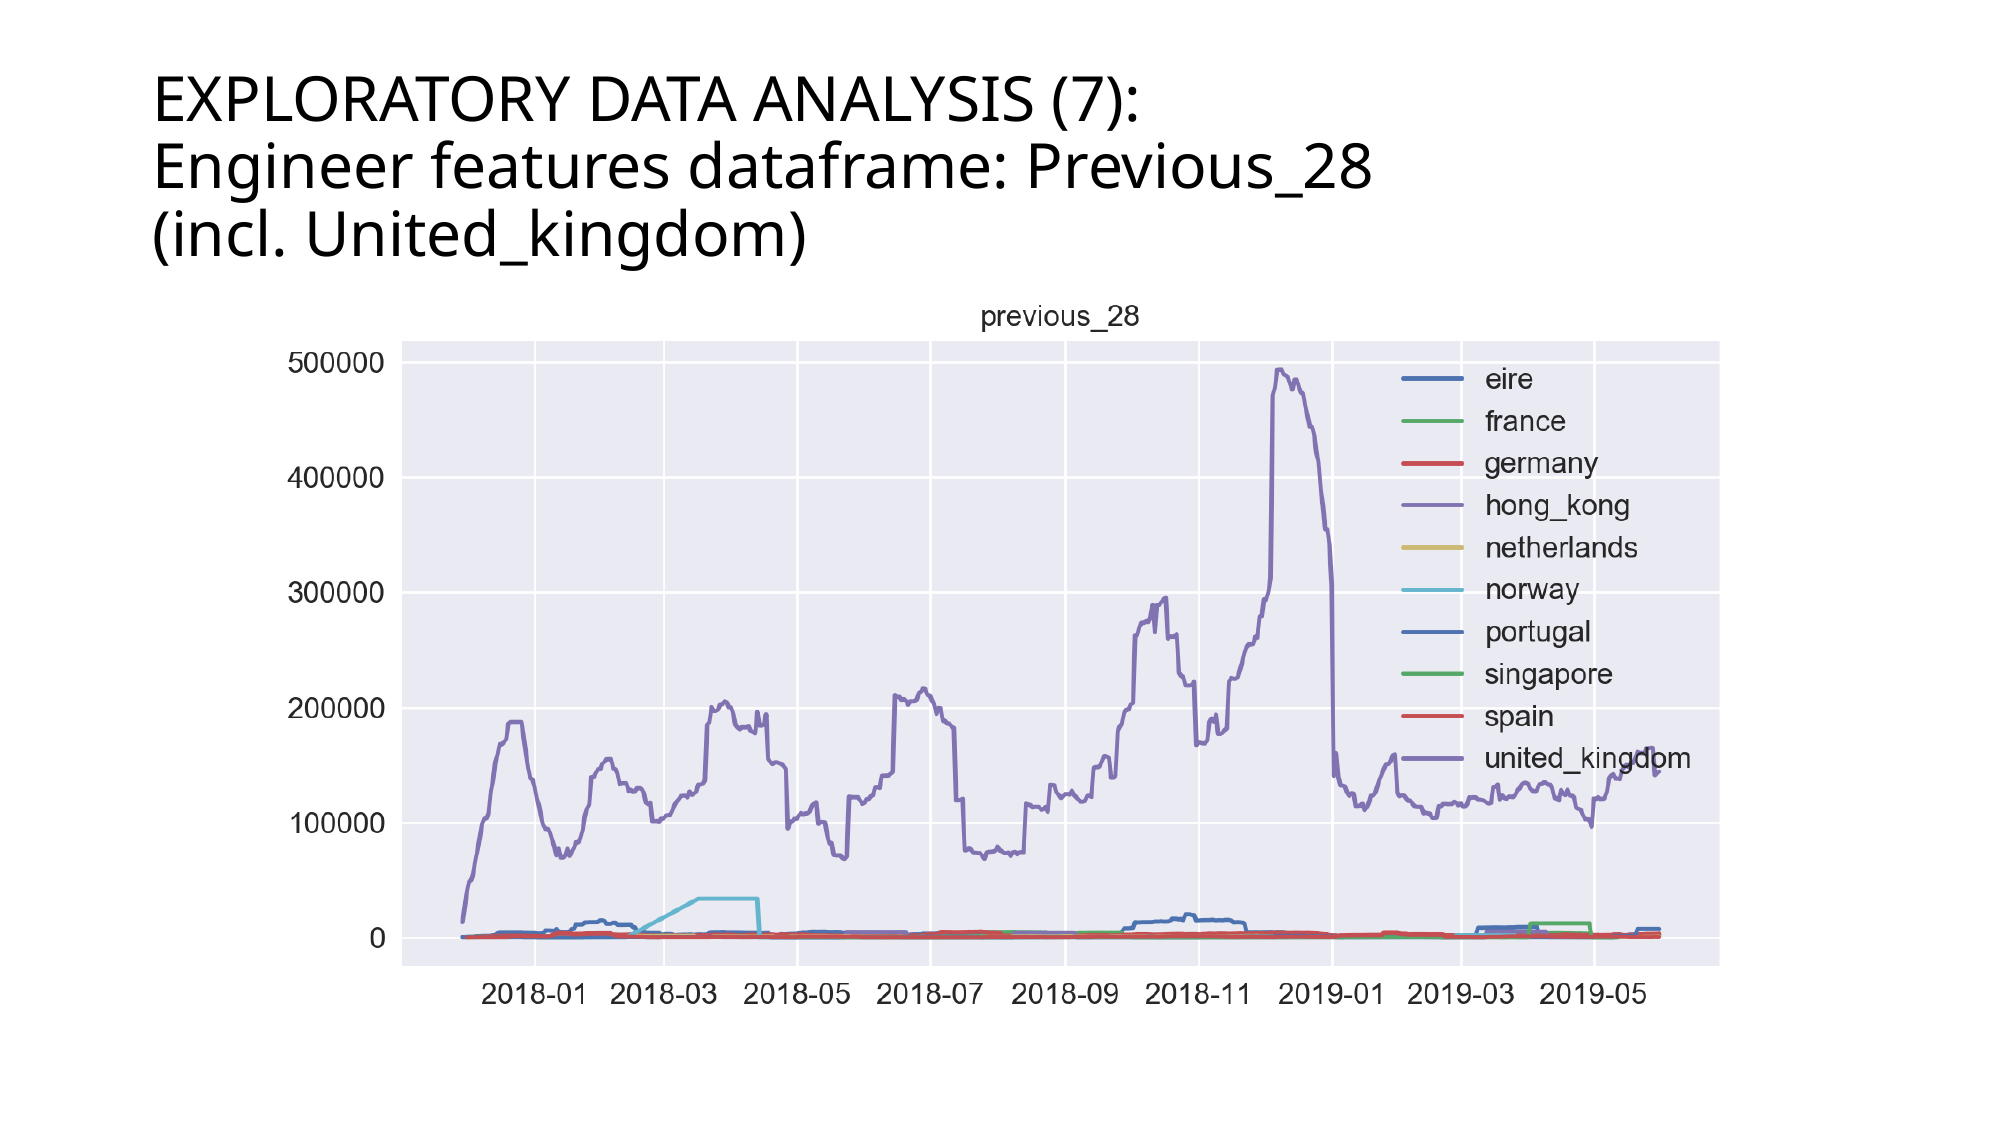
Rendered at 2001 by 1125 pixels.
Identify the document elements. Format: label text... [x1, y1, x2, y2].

title EXPLORATORY DATA ANALYSIS (7): Engineer features dataframe: Previous_28 (incl. United_kingdom) [137, 59, 1863, 278]
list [257, 299, 1742, 1014]
